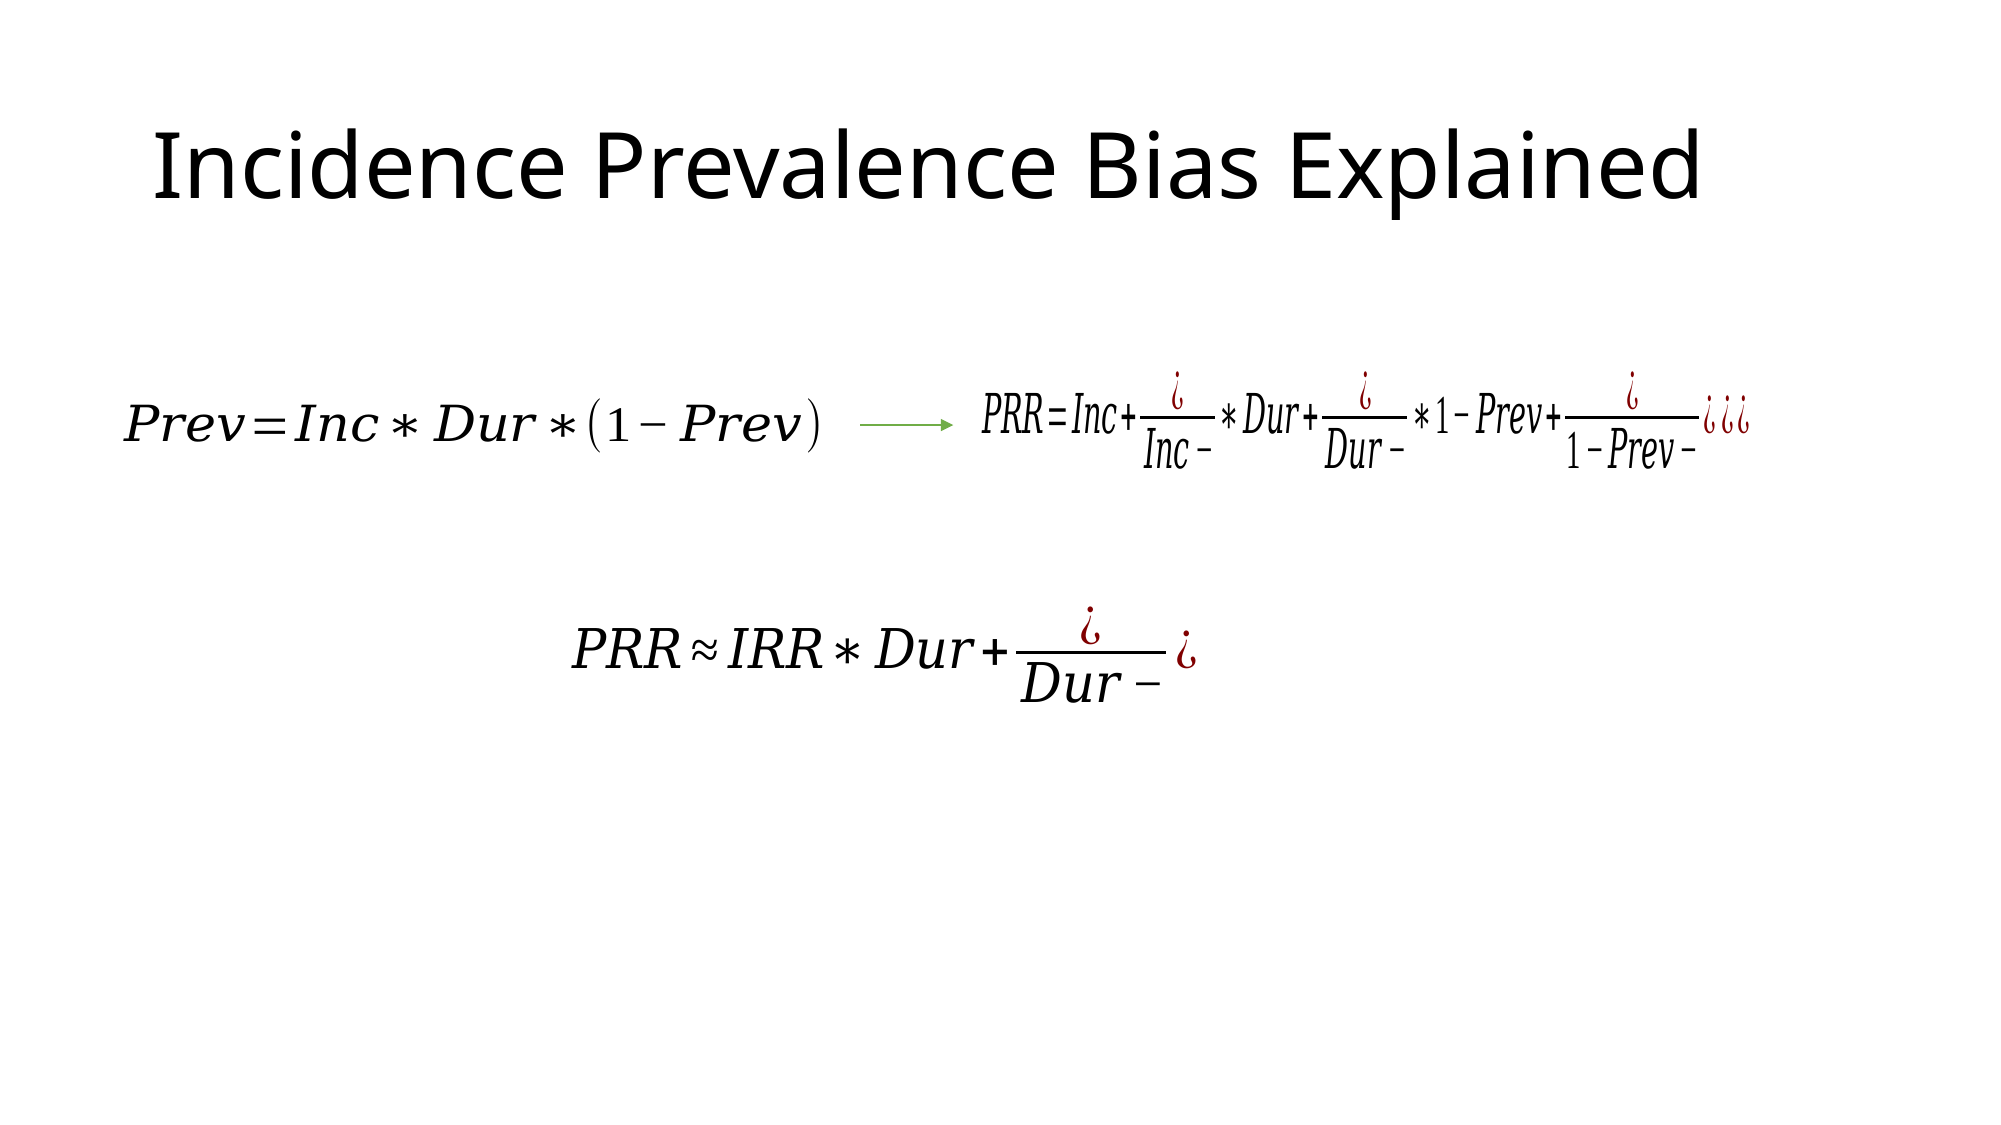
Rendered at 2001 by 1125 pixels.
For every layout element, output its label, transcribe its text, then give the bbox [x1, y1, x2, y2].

title Incidence Prevalence Bias Explained [137, 59, 1863, 278]
